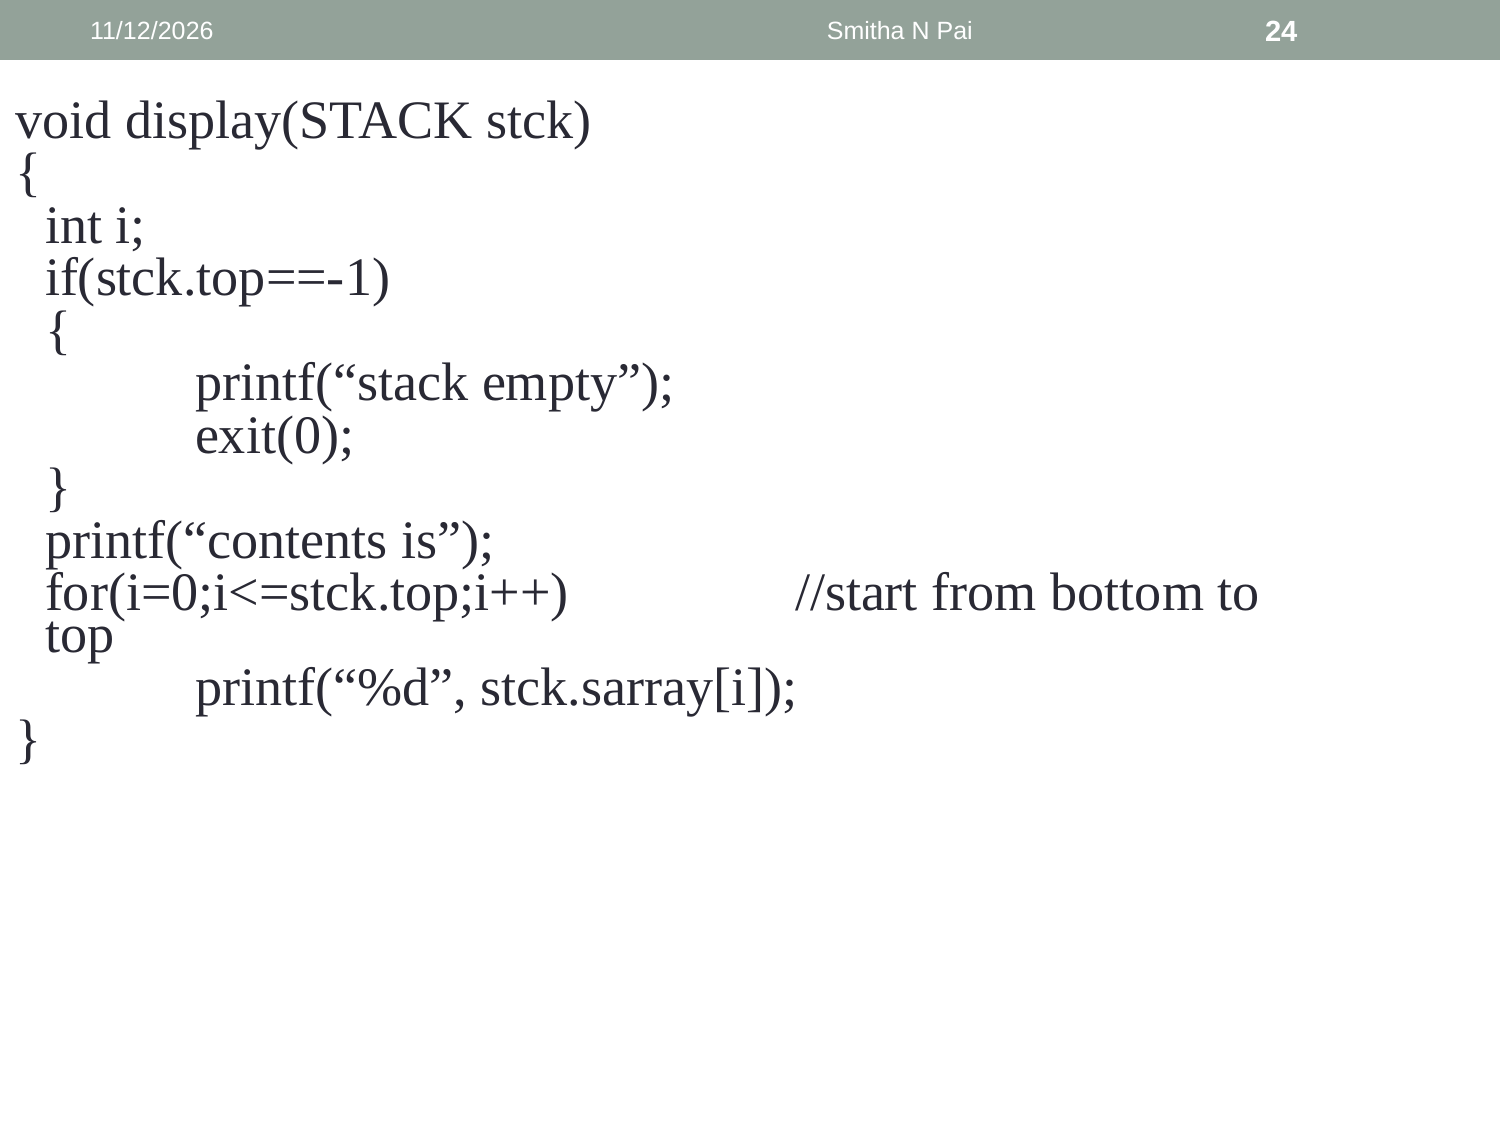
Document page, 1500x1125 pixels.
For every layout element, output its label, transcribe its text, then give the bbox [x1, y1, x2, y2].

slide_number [75, 3, 550, 57]
slide_number 24 [1250, 3, 1425, 57]
footer Smitha N Pai [562, 3, 1238, 57]
list void display(STACK stck) { int i; if(stck.top==-1) { printf(“stack empty”); exit(0); } printf(“contents is”); for(i=0;i<=stck.top;i++) //start from bottom to top printf(“%d”, stck.sarray[i]); } [0, 99, 1350, 1125]
